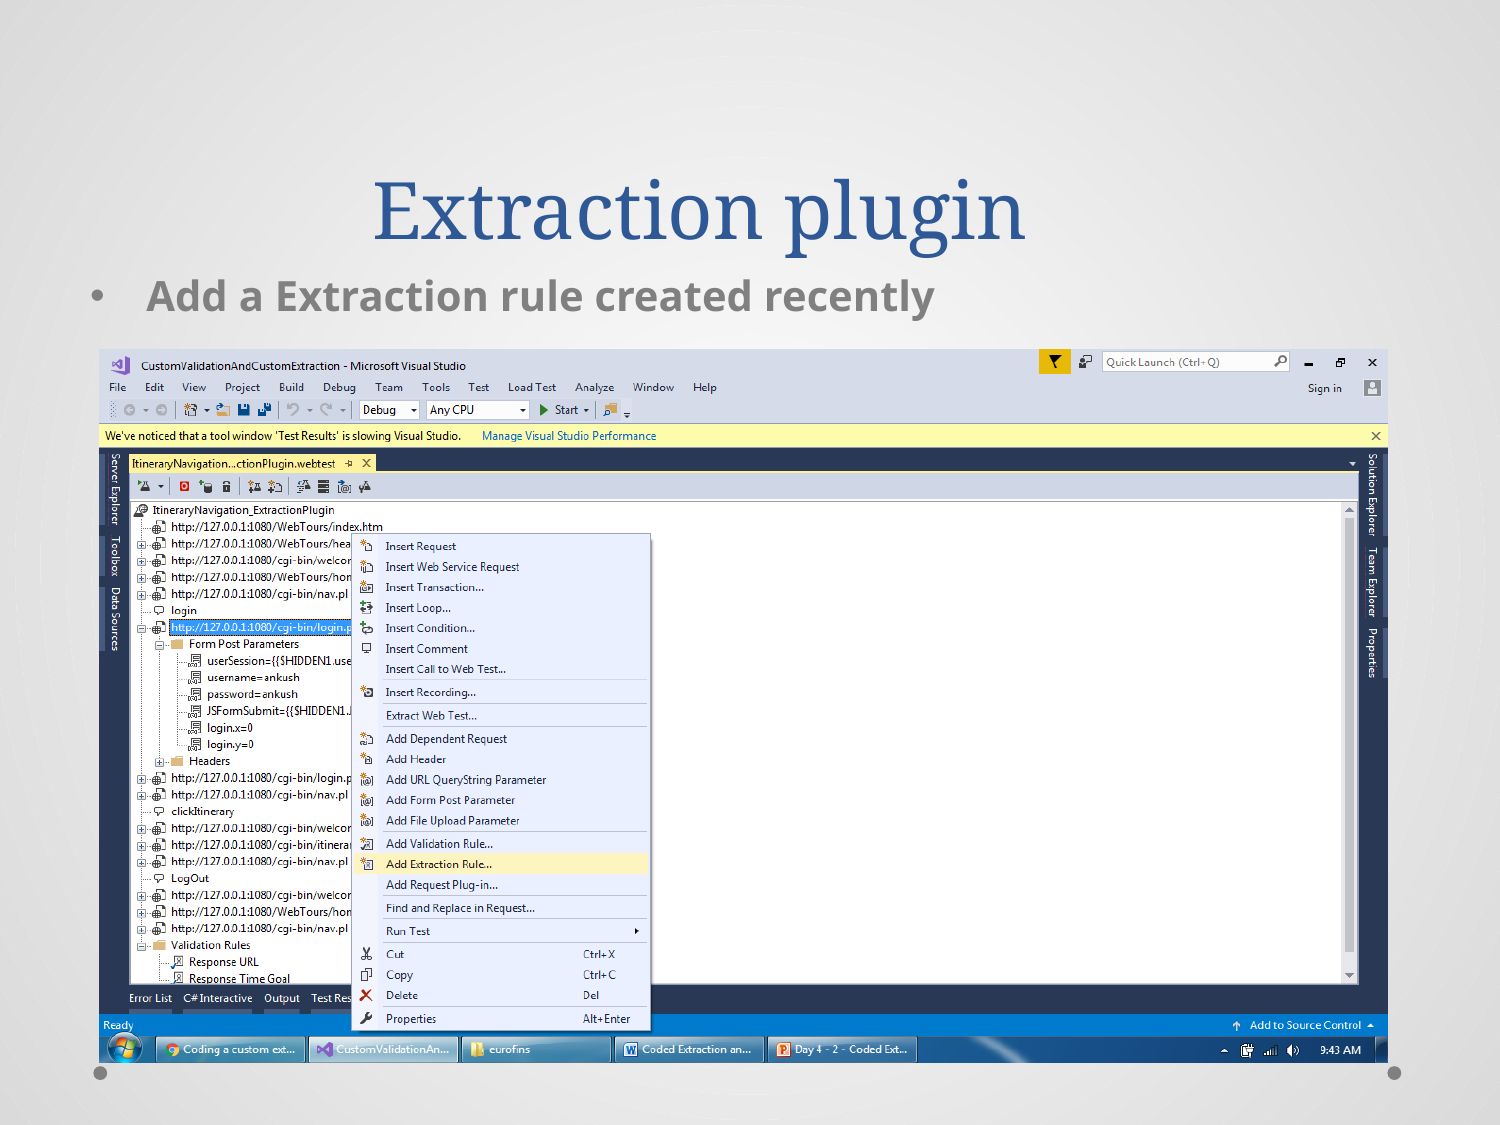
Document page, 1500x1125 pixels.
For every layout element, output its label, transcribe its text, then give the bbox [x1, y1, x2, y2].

list Add a Extraction rule created recently [75, 262, 1425, 1005]
title Extraction plugin [75, 0, 1325, 262]
picture [99, 349, 1388, 1063]
